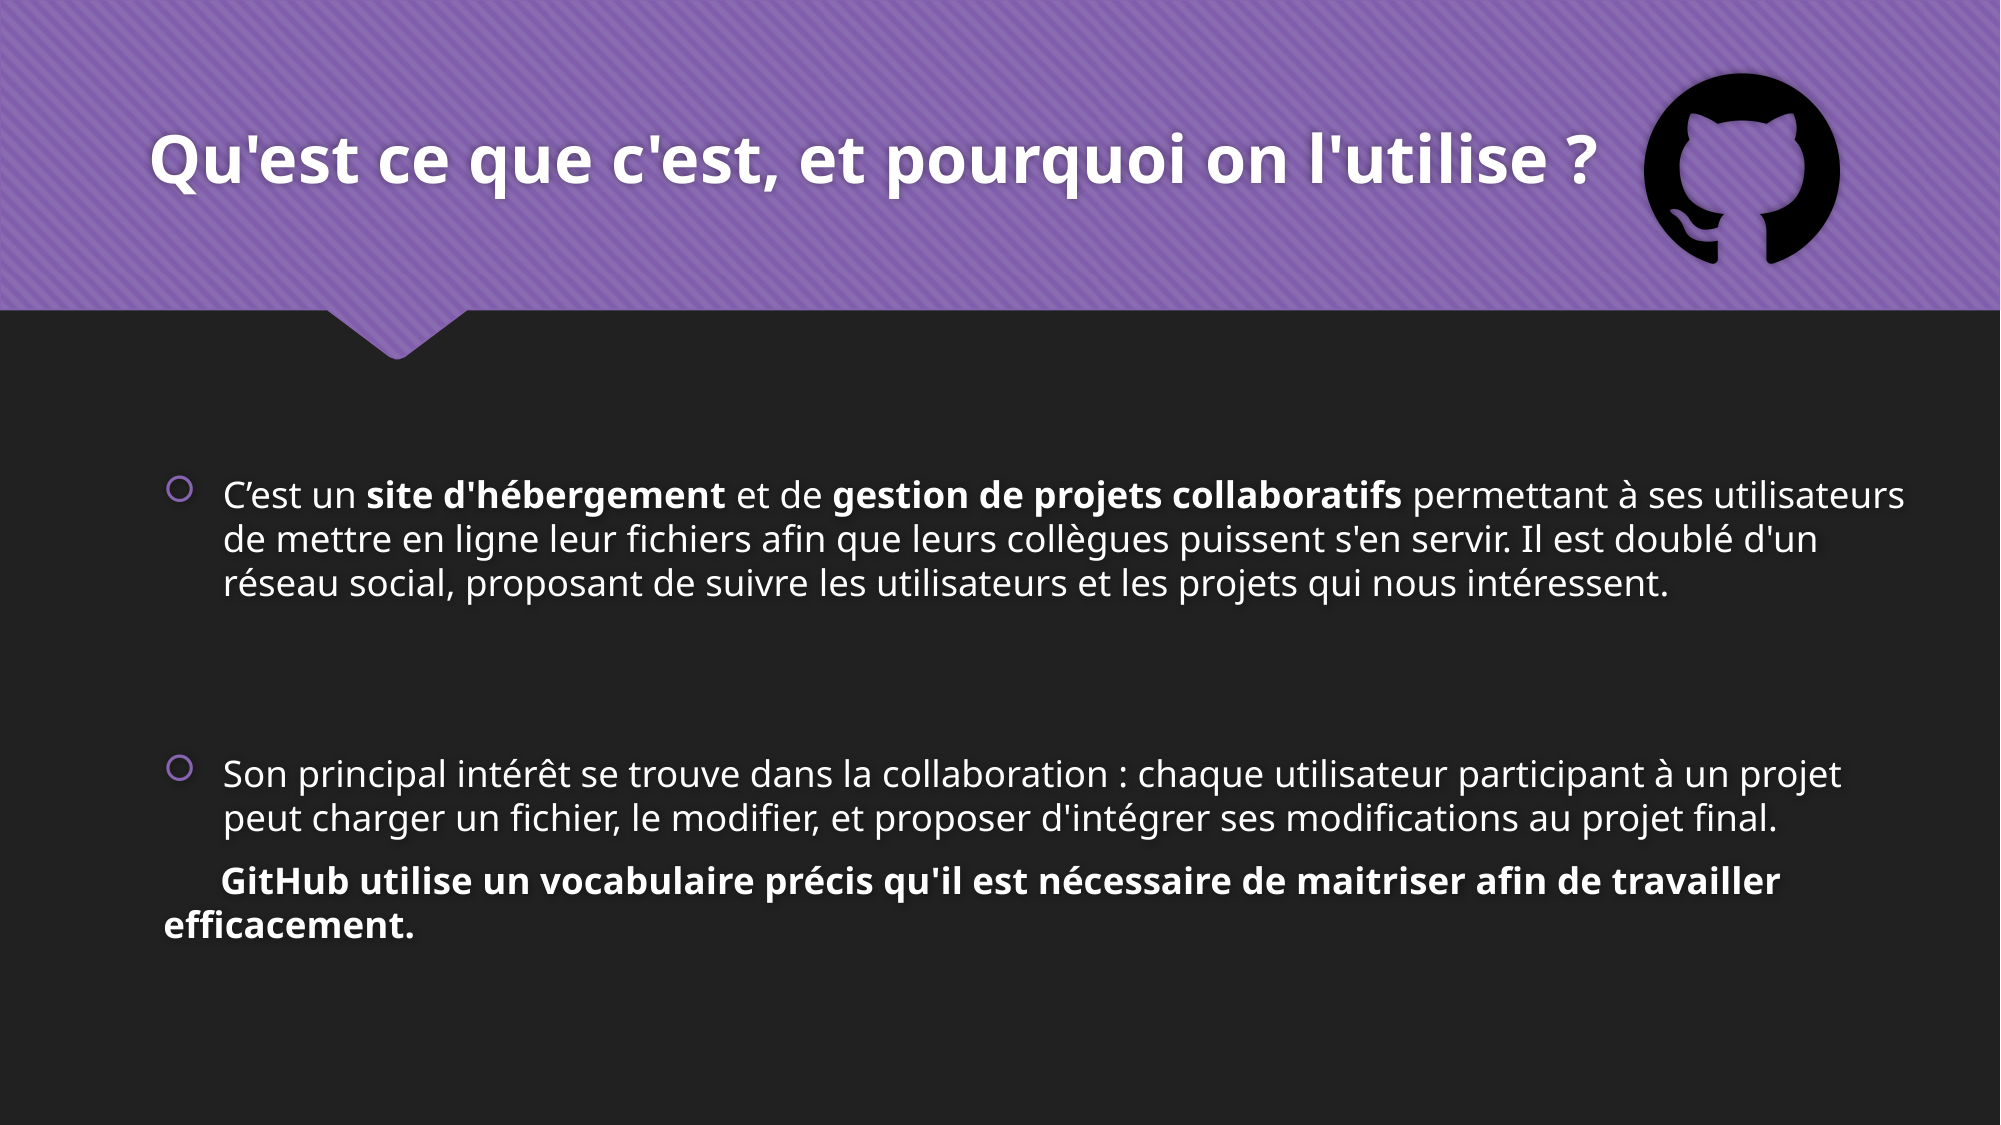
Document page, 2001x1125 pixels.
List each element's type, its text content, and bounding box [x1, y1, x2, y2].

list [1644, 70, 1840, 266]
list Qu'est ce que c'est, et pourquoi on l'utilise ? [102, 109, 1644, 228]
list C’est un site d'hébergement et de gestion de projets collaboratifs permettant à ses utilisateurs de mettre en ligne leur fichiers afin que leurs collègues puissent s'en servir. Il est doublé d'un réseau social, proposant de suivre les utilisateurs et les projets qui nous intéressent. Son principal intérêt se trouve dans la collaboration : chaque utilisateur participant à un projet peut charger un fichier, le modifier, et proposer d'intégrer ses modifications au projet final. GitHub utilise un vocabulaire précis qu'il est nécessaire de maitriser afin de travailler efficacement. [148, 464, 1931, 963]
